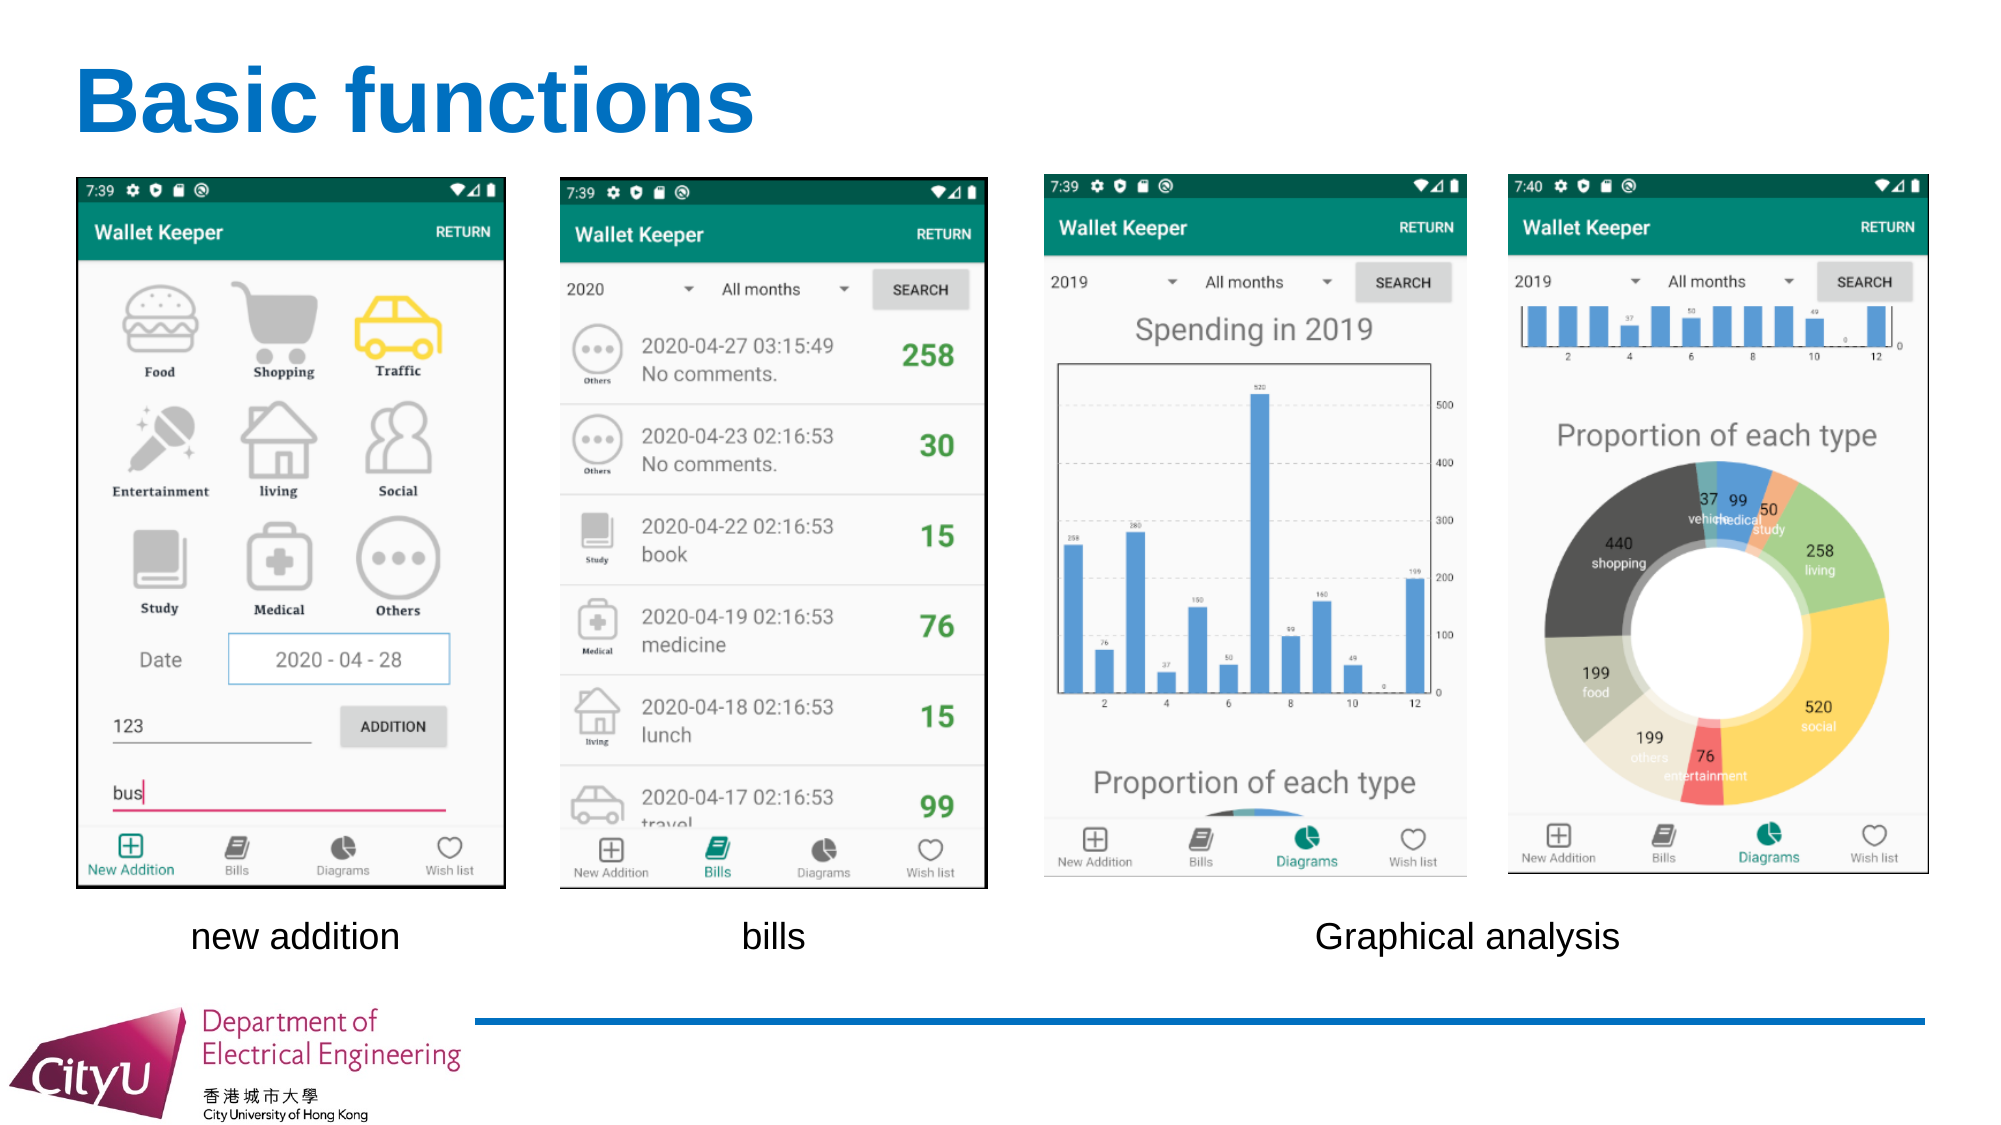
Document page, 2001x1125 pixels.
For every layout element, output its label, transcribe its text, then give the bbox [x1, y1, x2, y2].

text_box new addition [96, 904, 495, 965]
picture [560, 177, 988, 889]
text_box Graphical analysis [1267, 904, 1668, 965]
title Basic functions [59, 13, 1927, 192]
text_box bills [560, 904, 988, 965]
picture [7, 1003, 465, 1125]
picture [1044, 174, 1467, 877]
picture [76, 177, 506, 889]
picture [1508, 174, 1929, 874]
